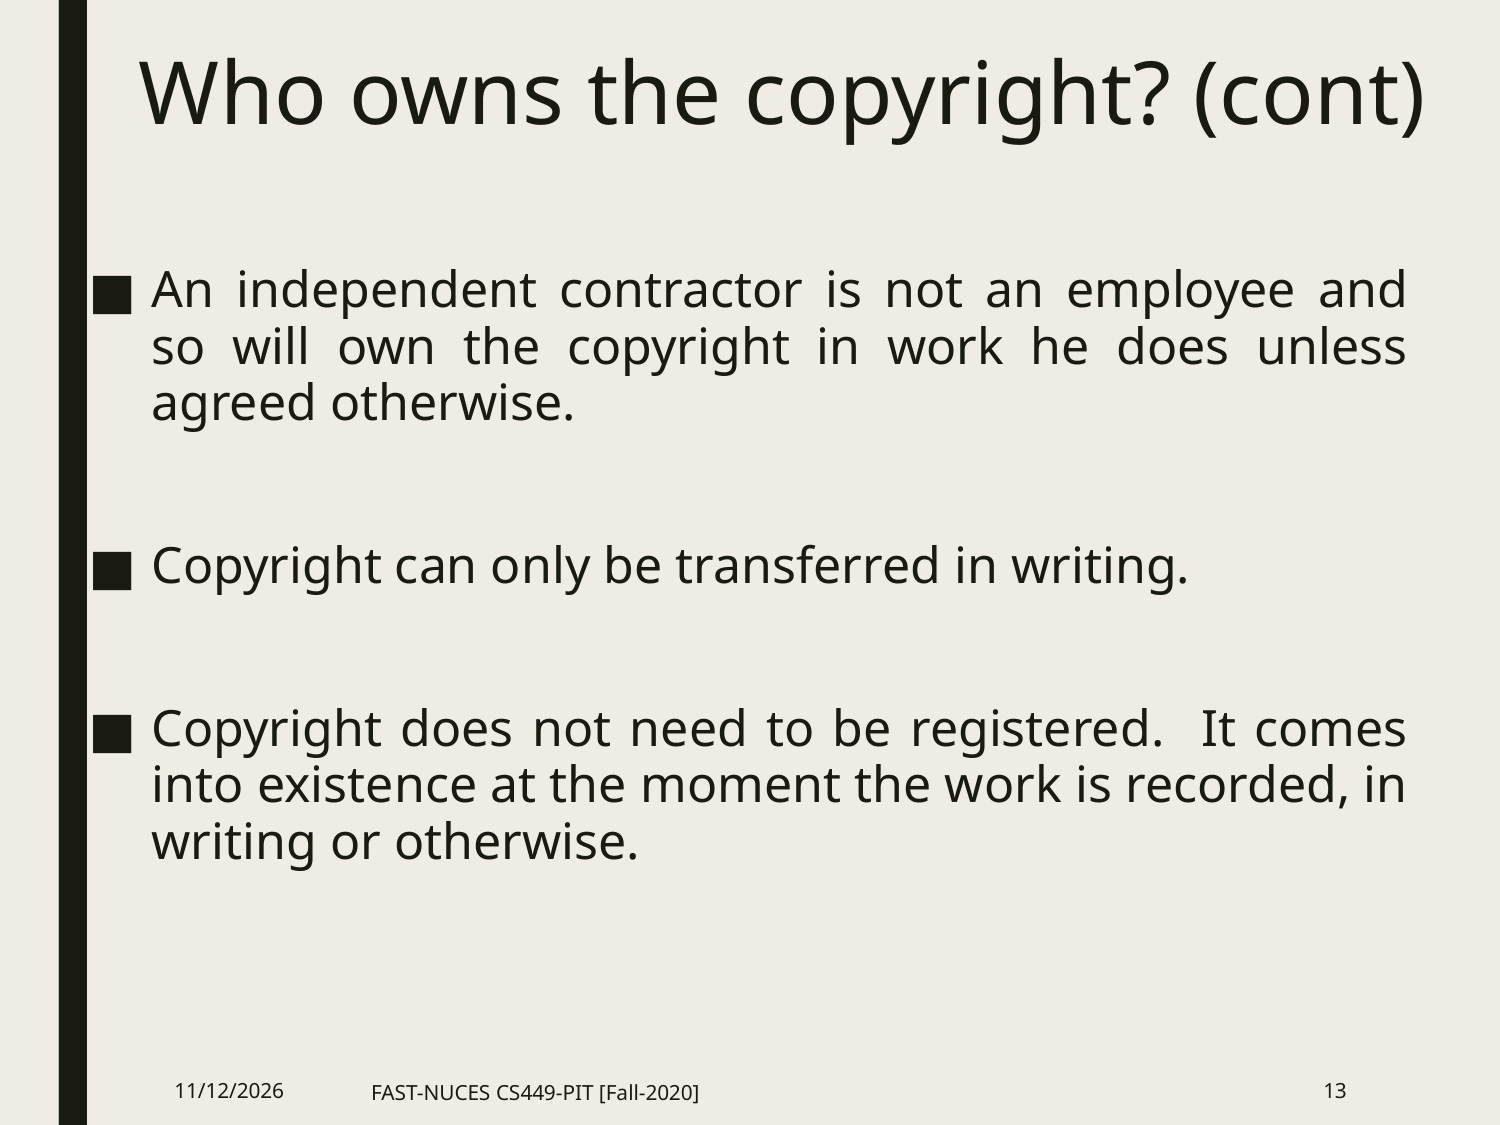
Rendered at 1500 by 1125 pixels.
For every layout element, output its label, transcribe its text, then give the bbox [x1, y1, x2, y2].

footer FAST-NUCES CS449-PIT [Fall-2020] [355, 1058, 1129, 1125]
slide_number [159, 1058, 320, 1125]
list An independent contractor is not an employee and so will own the copyright in work he does unless agreed otherwise. Copyright can only be transferred in writing. Copyright does not need to be registered. It comes into existence at the moment the work is recorded, in writing or otherwise. [73, 255, 1424, 1012]
slide_number 13 [1165, 1058, 1362, 1125]
title Who owns the copyright? (cont) [123, 42, 1459, 157]
